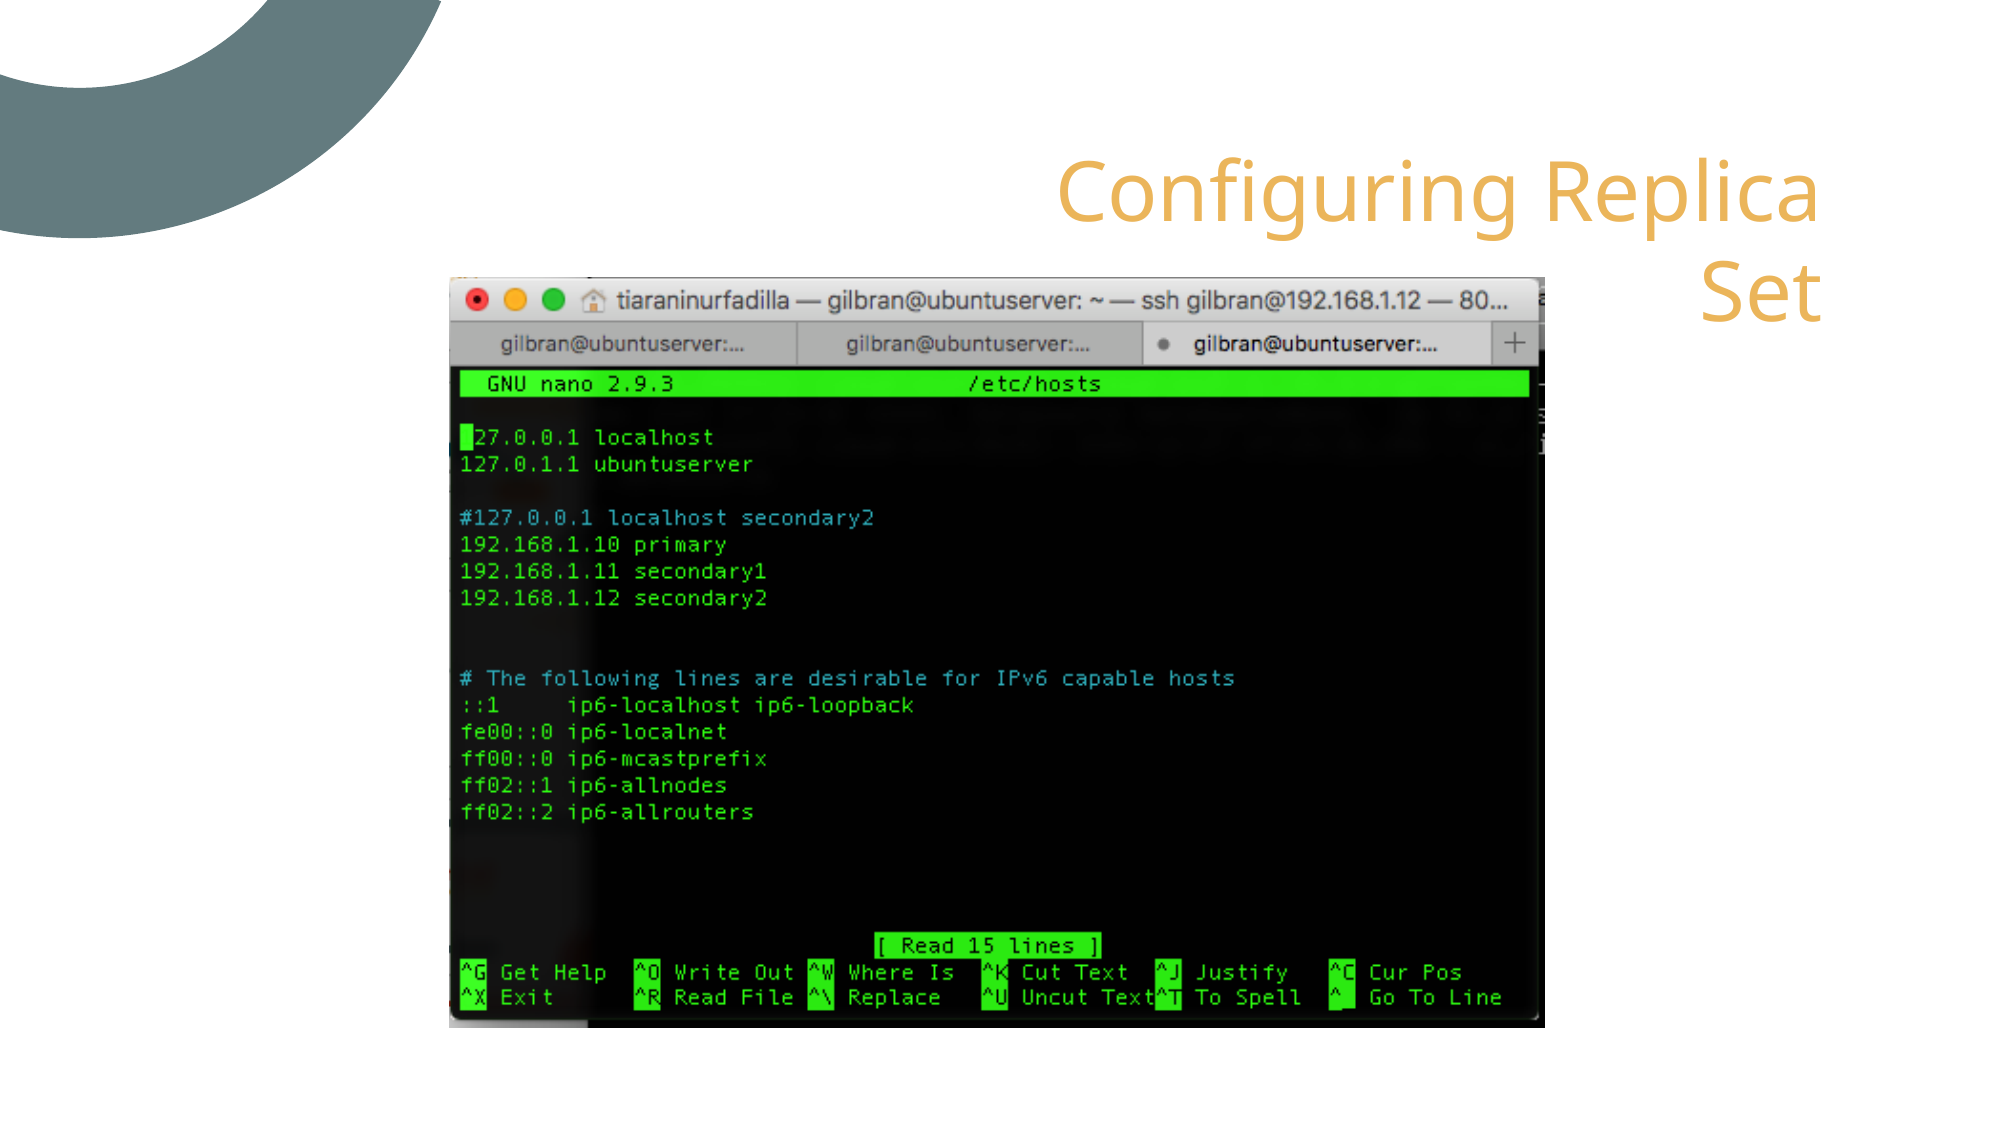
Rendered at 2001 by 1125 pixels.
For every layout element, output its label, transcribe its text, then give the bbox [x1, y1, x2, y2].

title Configuring Replica Set [1005, 118, 1843, 244]
picture [449, 277, 1546, 1028]
